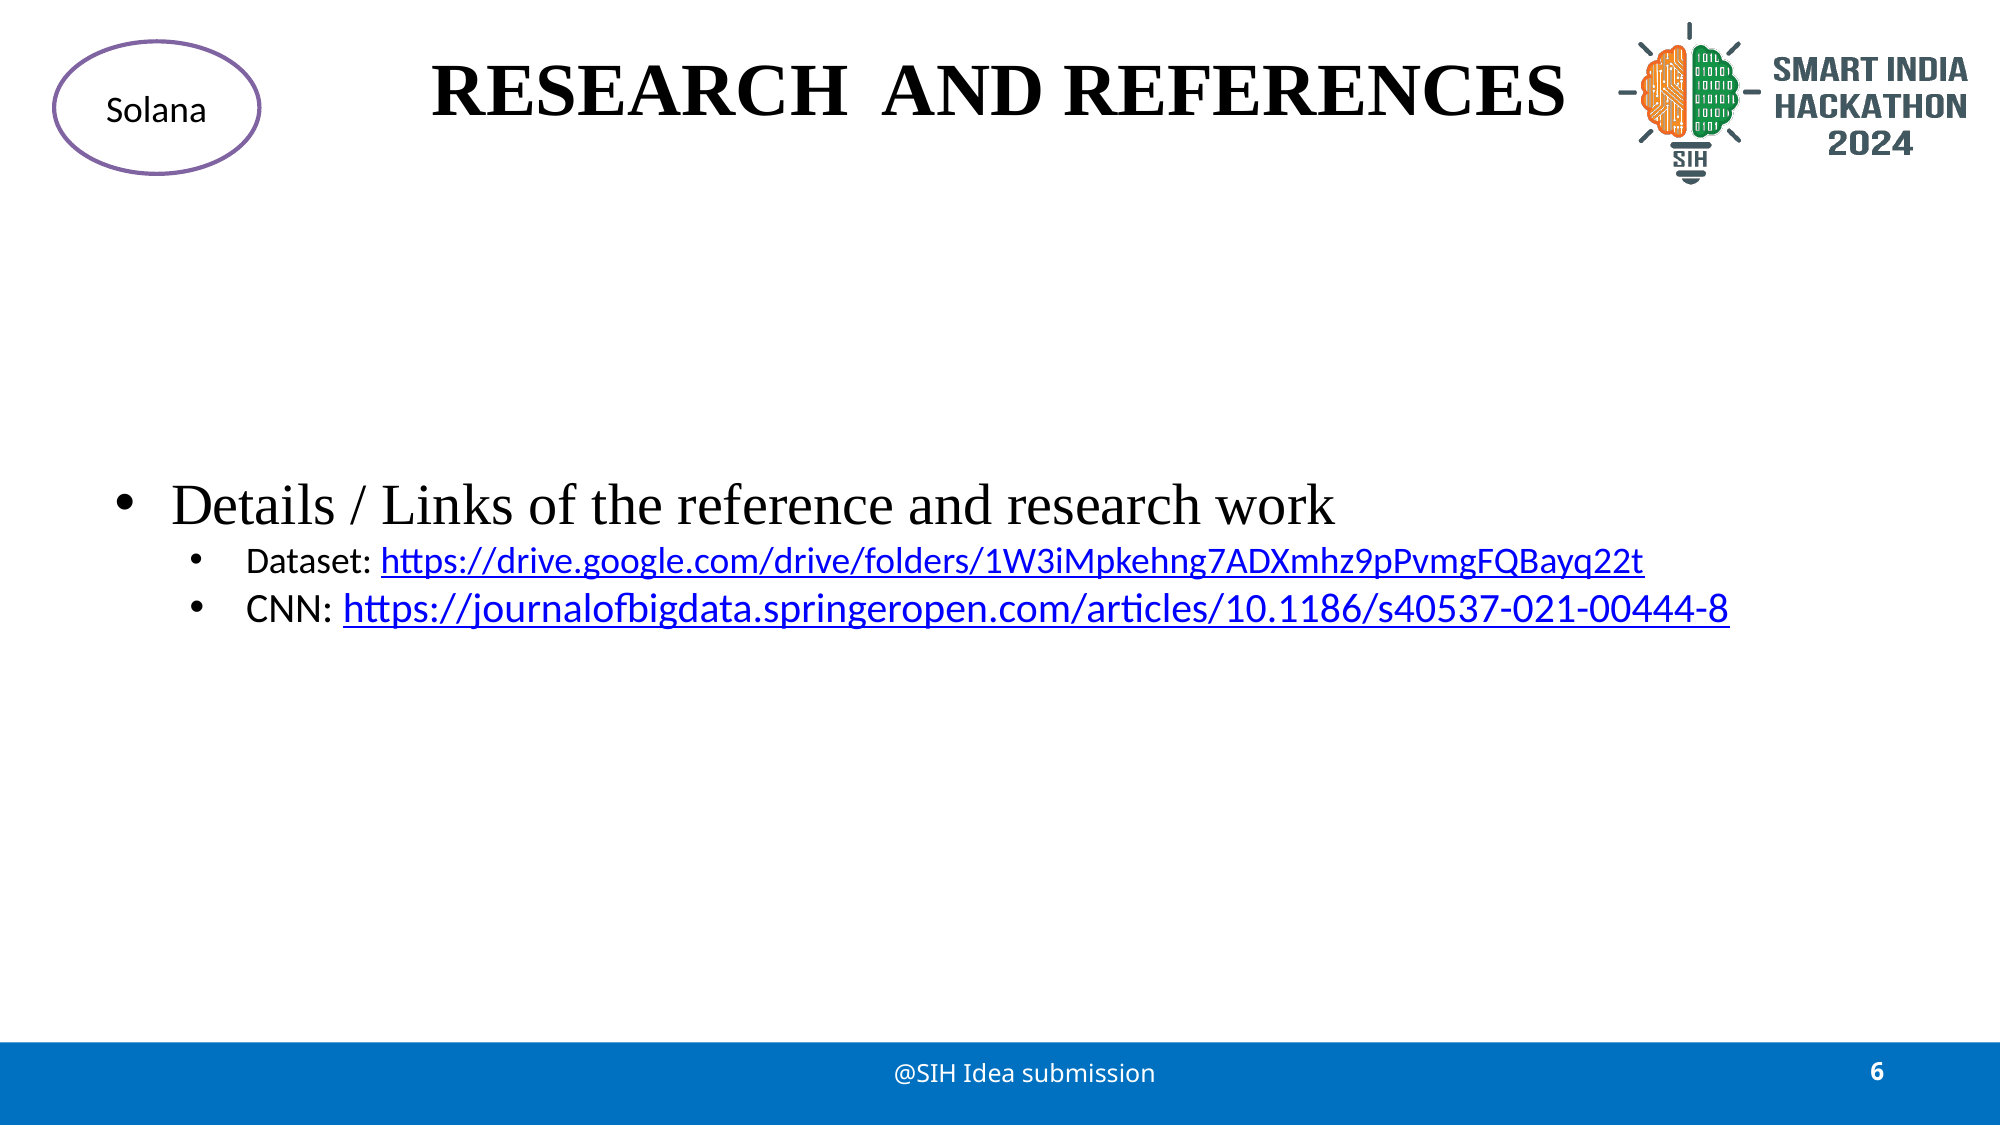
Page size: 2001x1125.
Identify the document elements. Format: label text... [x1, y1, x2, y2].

text_box Solana [52, 39, 262, 176]
title RESEARCH AND REFERENCES [99, 0, 1901, 180]
text_box [0, 1042, 2000, 1125]
text_box Details / Links of the reference and research work Dataset: https://drive.google.com/drive/folders/1W3iMpkehng7ADXmhz9pPvmgFQBayq22t CNN: https://journalofbigdata.springeropen.com/articles/10.1186/s40537-021-00444-8 [99, 458, 1796, 689]
picture [1607, 13, 1977, 202]
footer @SIH Idea submission [762, 1042, 1289, 1103]
slide_number 6 [1433, 1042, 1900, 1103]
